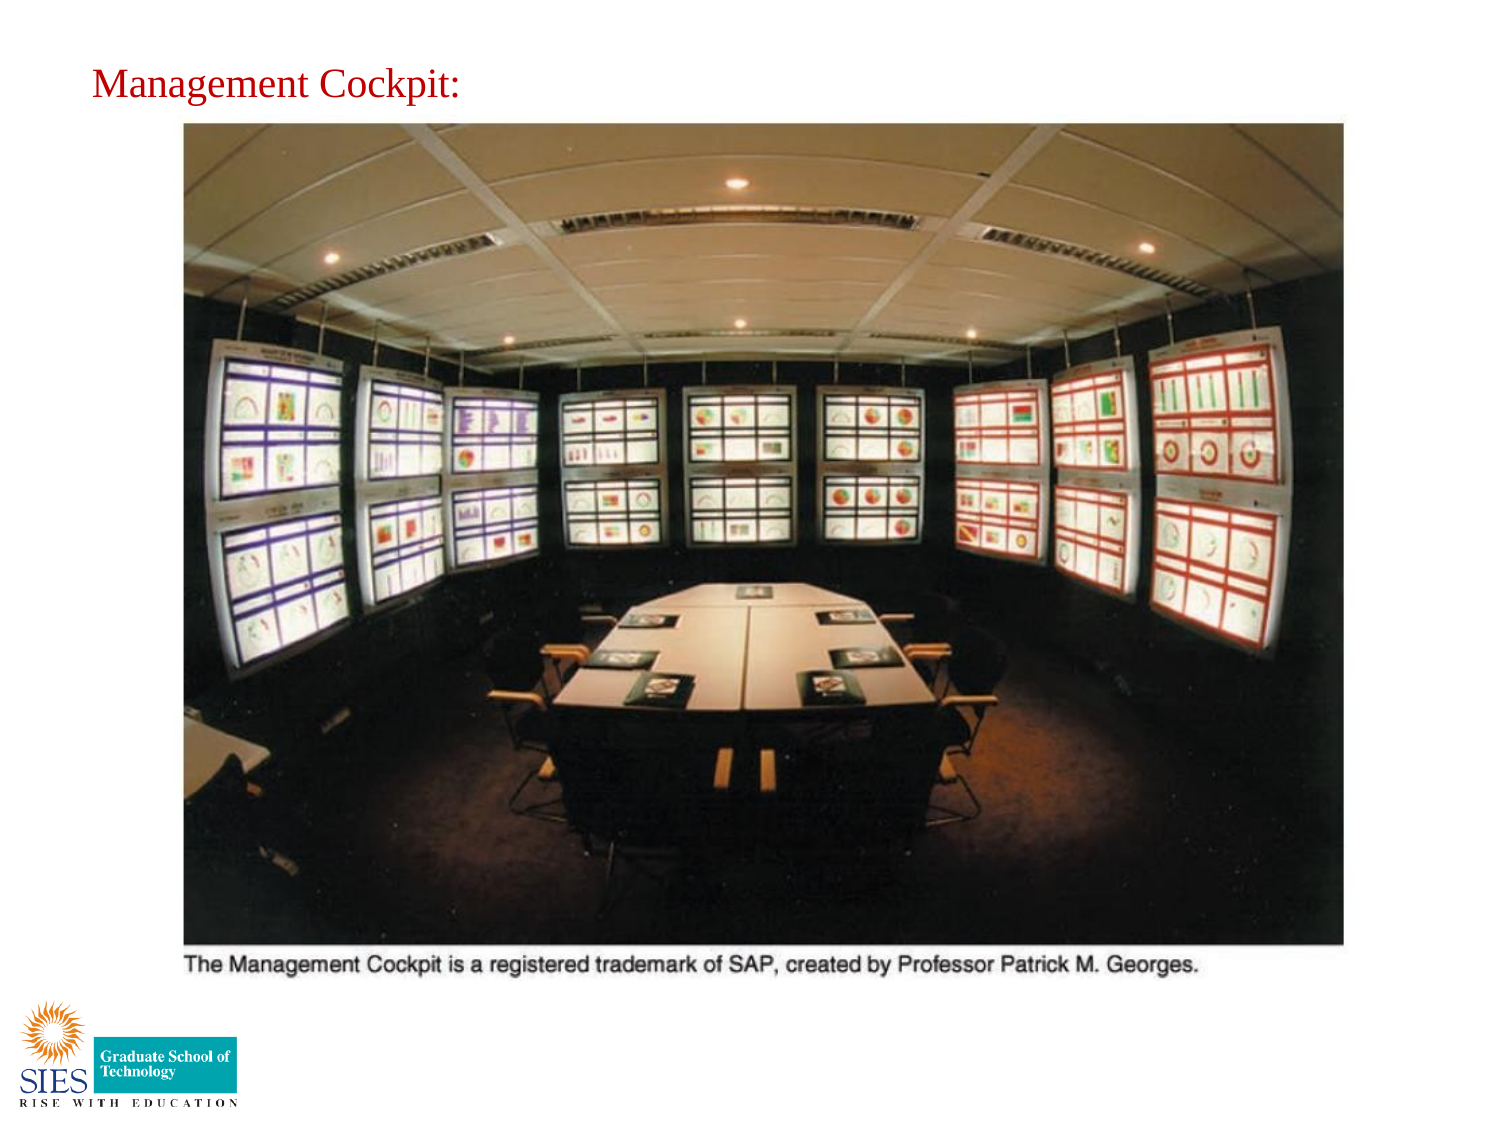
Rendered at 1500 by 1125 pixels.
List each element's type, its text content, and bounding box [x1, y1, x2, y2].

picture [19, 998, 237, 1107]
title Management Cockpit: [89, 53, 465, 244]
picture [173, 114, 1356, 981]
